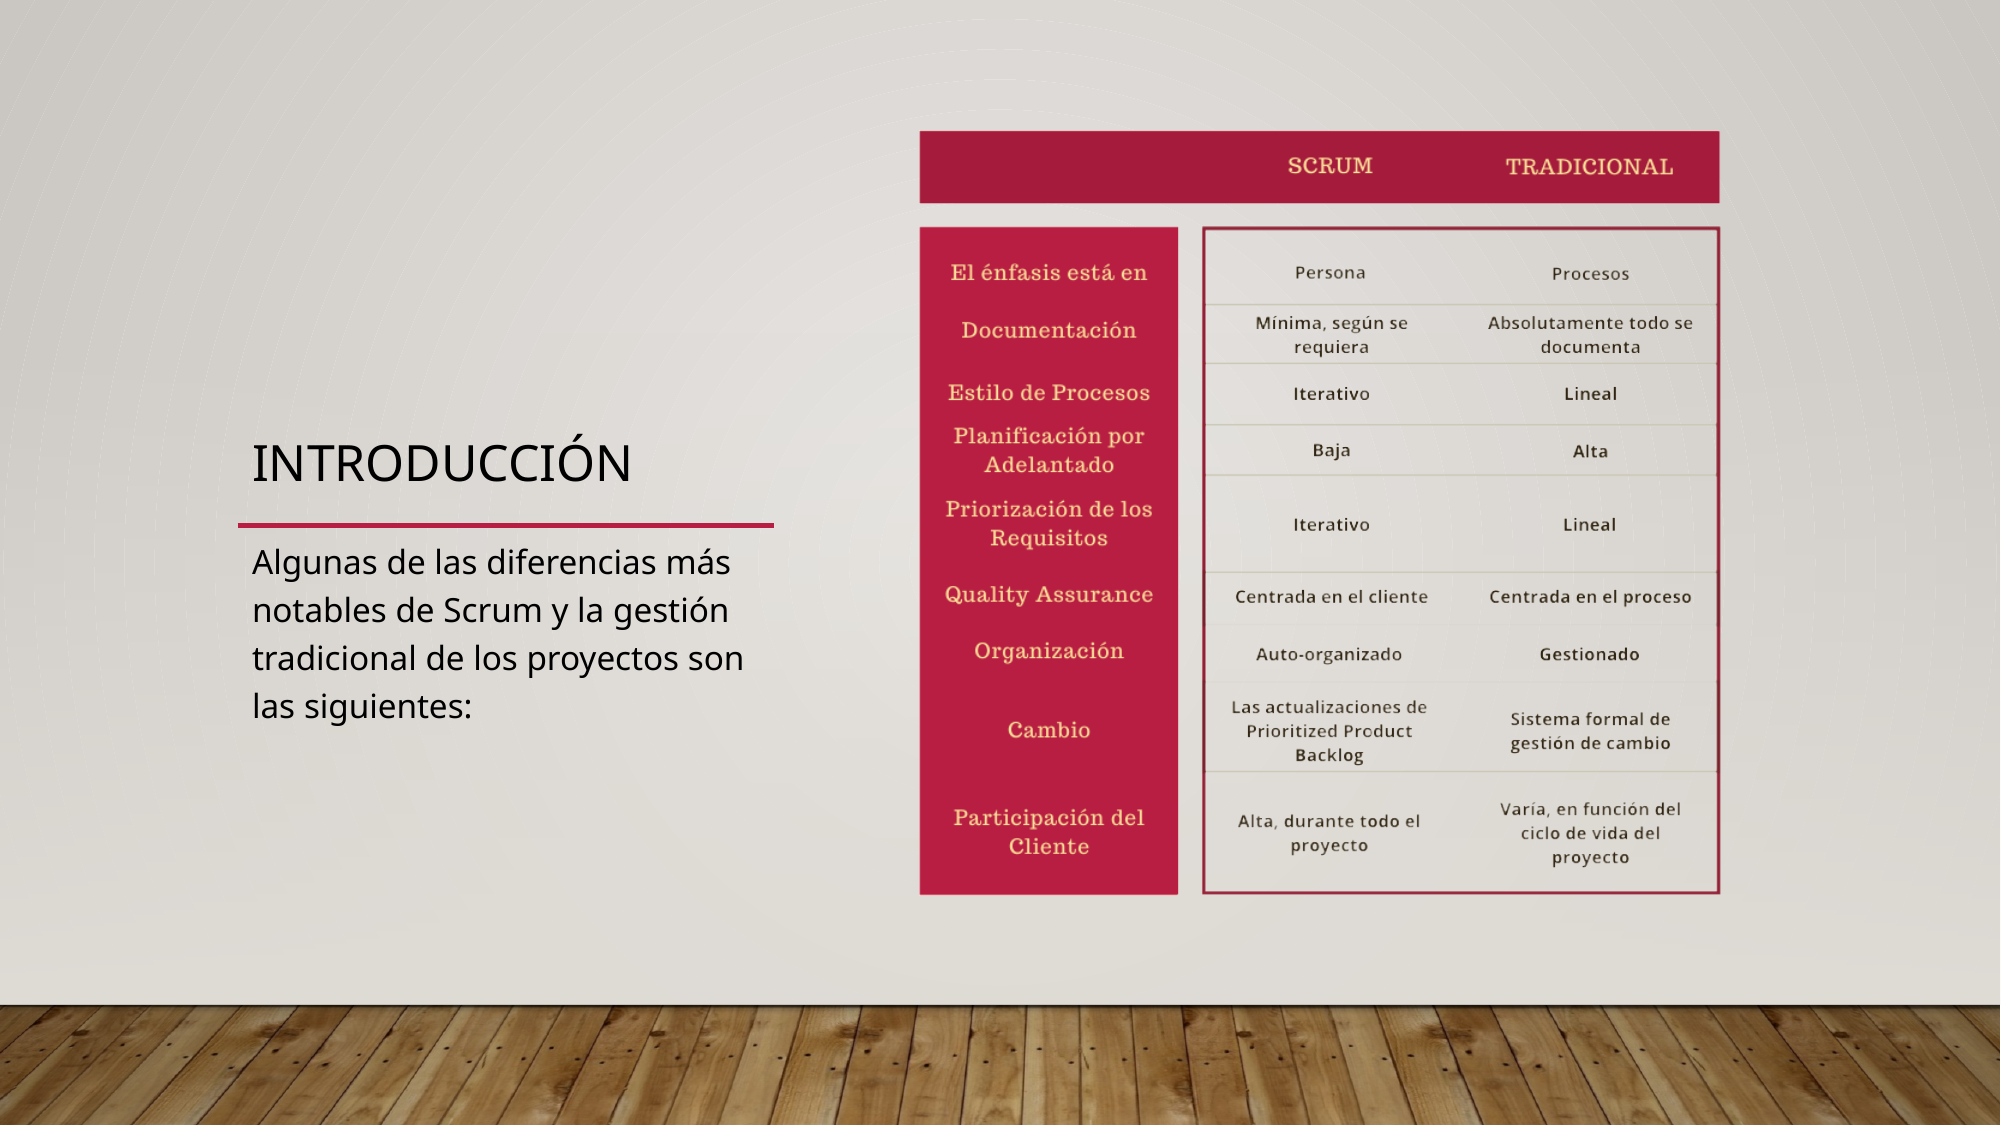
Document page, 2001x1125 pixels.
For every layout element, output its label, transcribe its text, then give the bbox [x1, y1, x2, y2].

title introducción [236, 131, 774, 500]
picture [0, 1005, 2000, 1125]
list Algunas de las diferencias más notables de Scrum y la gestión tradicional de los proyectos son las siguientes: [236, 525, 775, 895]
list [919, 130, 1722, 896]
